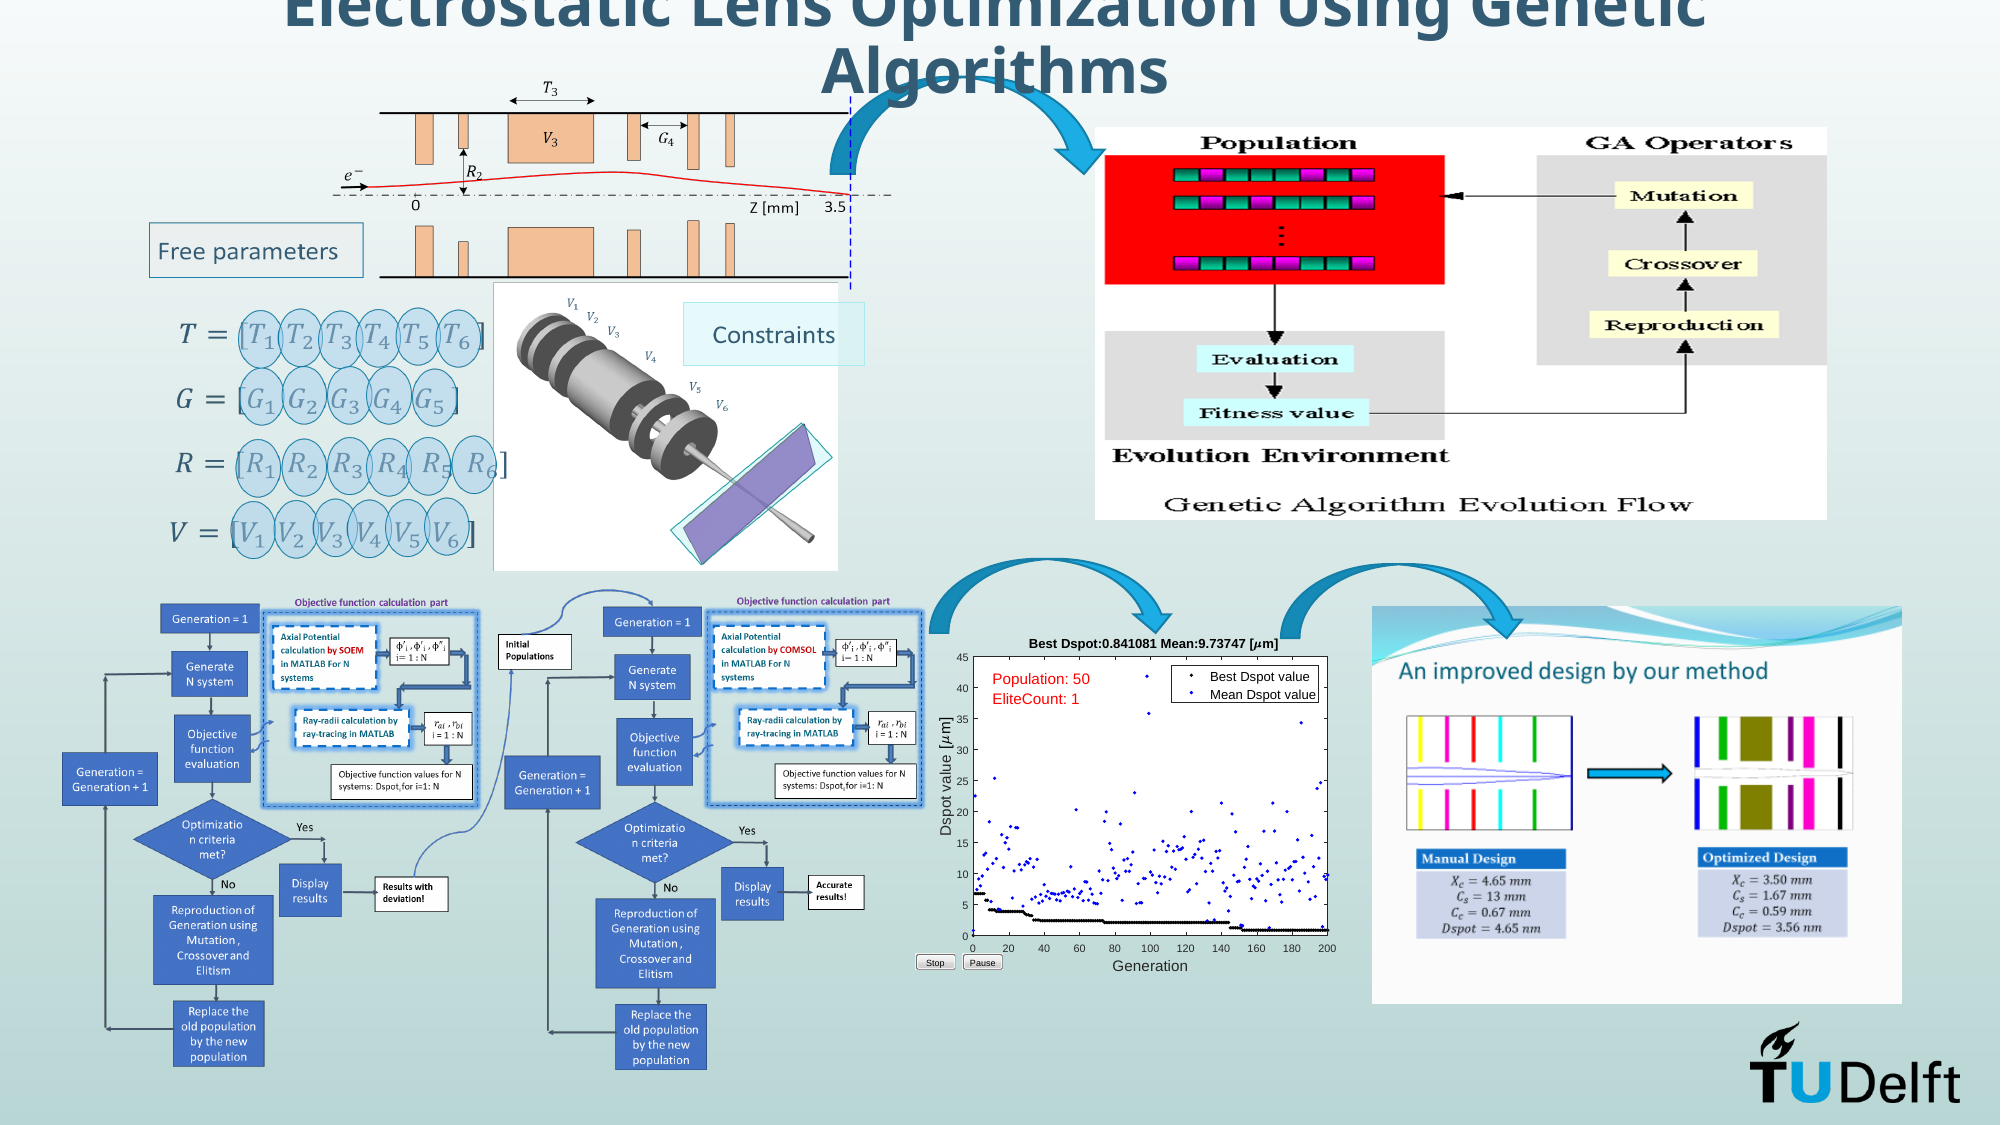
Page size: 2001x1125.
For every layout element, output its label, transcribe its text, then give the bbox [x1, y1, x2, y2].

picture [62, 589, 1371, 1075]
picture [1750, 1021, 1960, 1103]
text_box [929, 557, 1173, 629]
text_box [896, 75, 1095, 176]
picture [1372, 606, 1902, 1004]
title Electrostatic Lens Optimization Using Genetic Algorithms [133, 15, 1859, 64]
picture [119, 76, 896, 571]
text_box [1280, 563, 1507, 629]
picture [1095, 127, 1827, 520]
